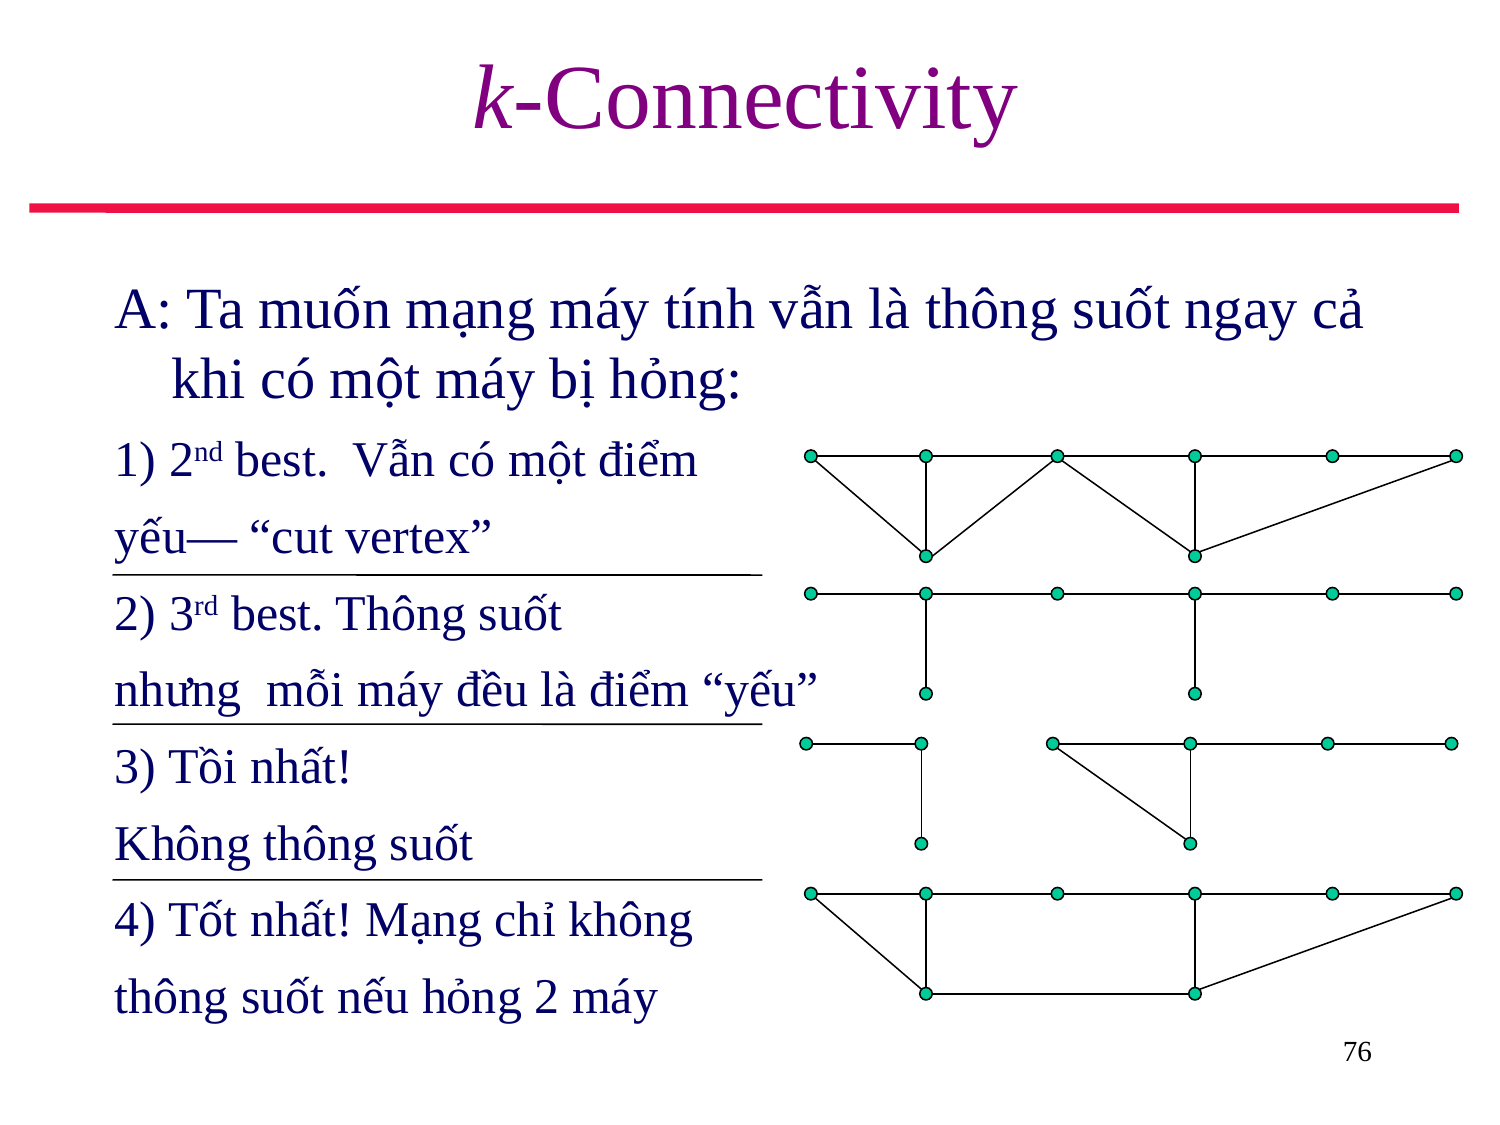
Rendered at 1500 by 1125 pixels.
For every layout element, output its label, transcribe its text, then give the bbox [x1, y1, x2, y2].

list A: Ta muốn mạng máy tính vẫn là thông suốt ngay cả khi có một máy bị hỏng: 1) 2nd best. Vẫn có một điểm yếu— “cut vertex” 2) 3rd best. Thông suốt nhưng mỗi máy đều là điểm “yếu” 3) Tồi nhất! Không thông suốt 4) Tốt nhất! Mạng chỉ không thông suốt nếu hỏng 2 máy [99, 262, 1426, 1012]
text_box [804, 587, 817, 600]
text_box [919, 689, 933, 700]
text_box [1188, 550, 1202, 558]
text_box [1046, 737, 1059, 750]
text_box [1199, 460, 1453, 553]
text_box [1321, 737, 1334, 750]
text_box [799, 737, 813, 750]
text_box [1188, 587, 1202, 600]
text_box [1450, 449, 1463, 463]
text_box [1326, 887, 1339, 896]
text_box [1186, 838, 1197, 850]
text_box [1056, 747, 1187, 840]
text_box [804, 449, 817, 463]
text_box [1188, 989, 1200, 1000]
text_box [1199, 897, 1453, 990]
text_box [1188, 887, 1202, 900]
text_box [919, 887, 933, 900]
text_box [915, 838, 928, 850]
text_box [1188, 688, 1202, 700]
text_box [815, 897, 922, 990]
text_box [919, 987, 927, 996]
text_box [1190, 558, 1200, 563]
text_box [920, 449, 932, 462]
text_box [1051, 887, 1064, 900]
text_box [919, 587, 933, 600]
title k-Connectivity [29, 0, 1463, 185]
text_box [921, 989, 933, 1000]
text_box [1450, 587, 1463, 600]
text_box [919, 550, 932, 561]
text_box [1445, 737, 1458, 750]
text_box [815, 460, 922, 553]
text_box [931, 463, 1188, 564]
text_box [1184, 737, 1197, 750]
text_box [804, 887, 817, 900]
text_box [1326, 587, 1339, 600]
text_box [915, 737, 928, 750]
text_box [1051, 449, 1064, 462]
text_box [1051, 587, 1064, 600]
text_box [1188, 449, 1201, 462]
text_box [1450, 887, 1463, 900]
text_box [1326, 449, 1339, 459]
slide_number 76 [1074, 1024, 1388, 1101]
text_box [1061, 460, 1191, 553]
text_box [931, 460, 1054, 557]
